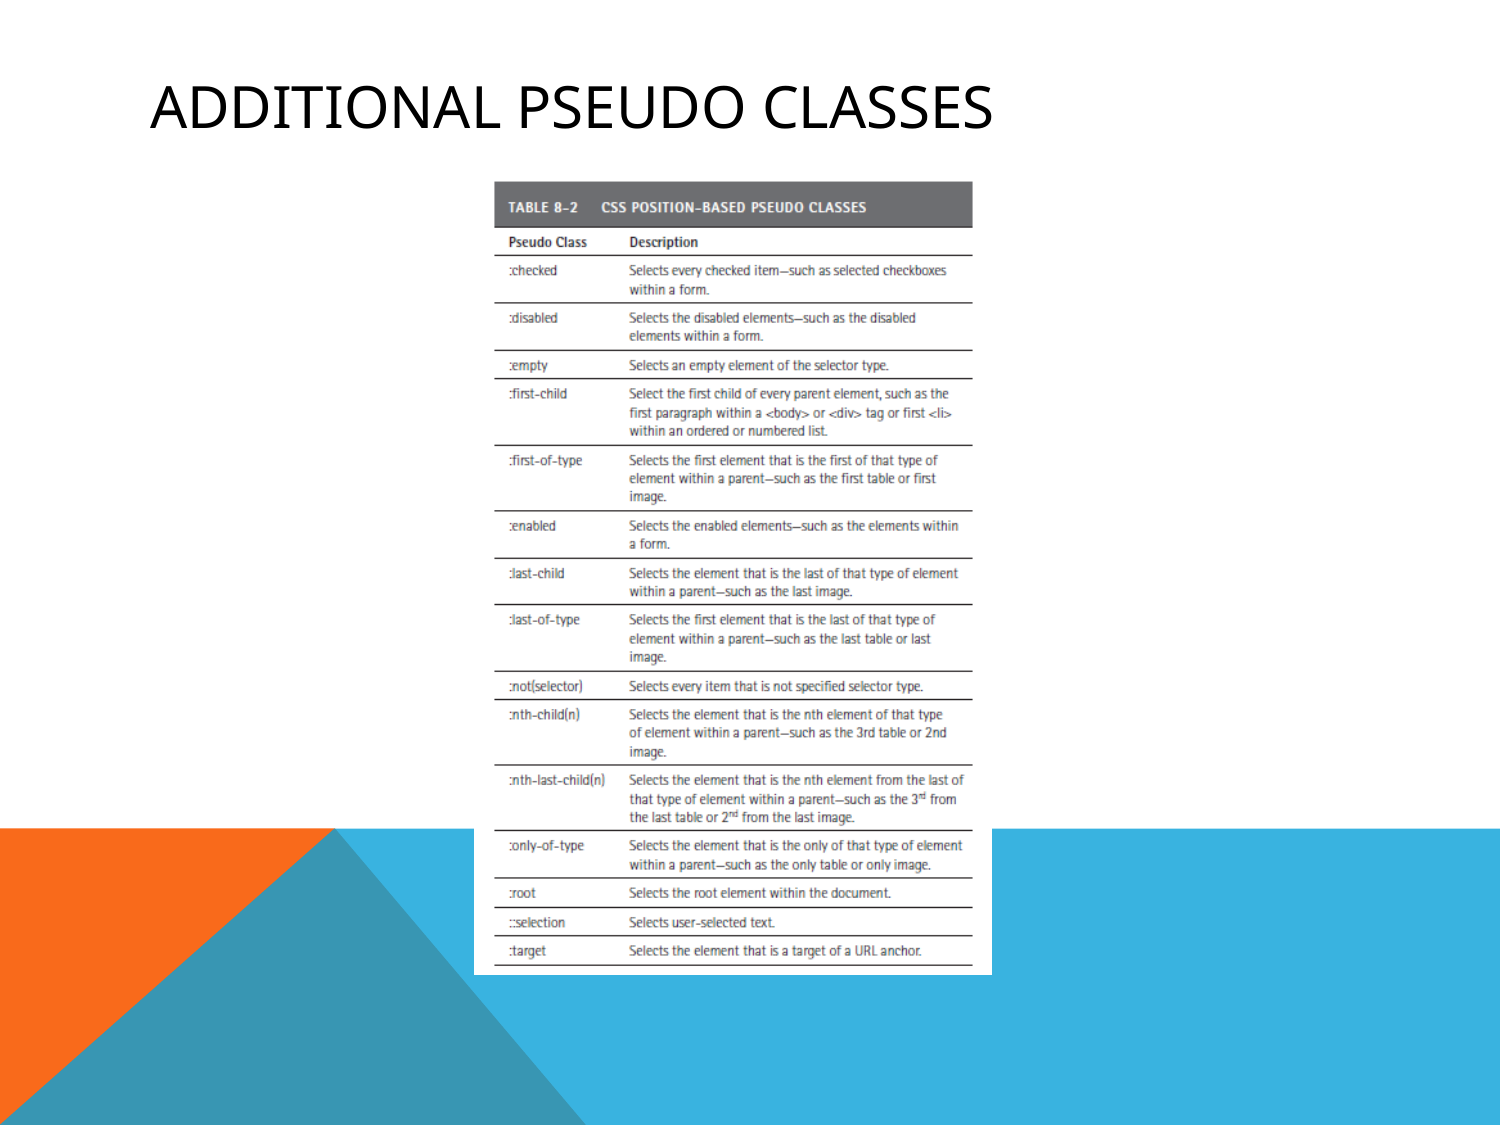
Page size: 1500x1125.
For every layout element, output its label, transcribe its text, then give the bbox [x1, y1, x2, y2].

picture [474, 174, 992, 976]
title Additional pseudo classes [135, 60, 1369, 150]
